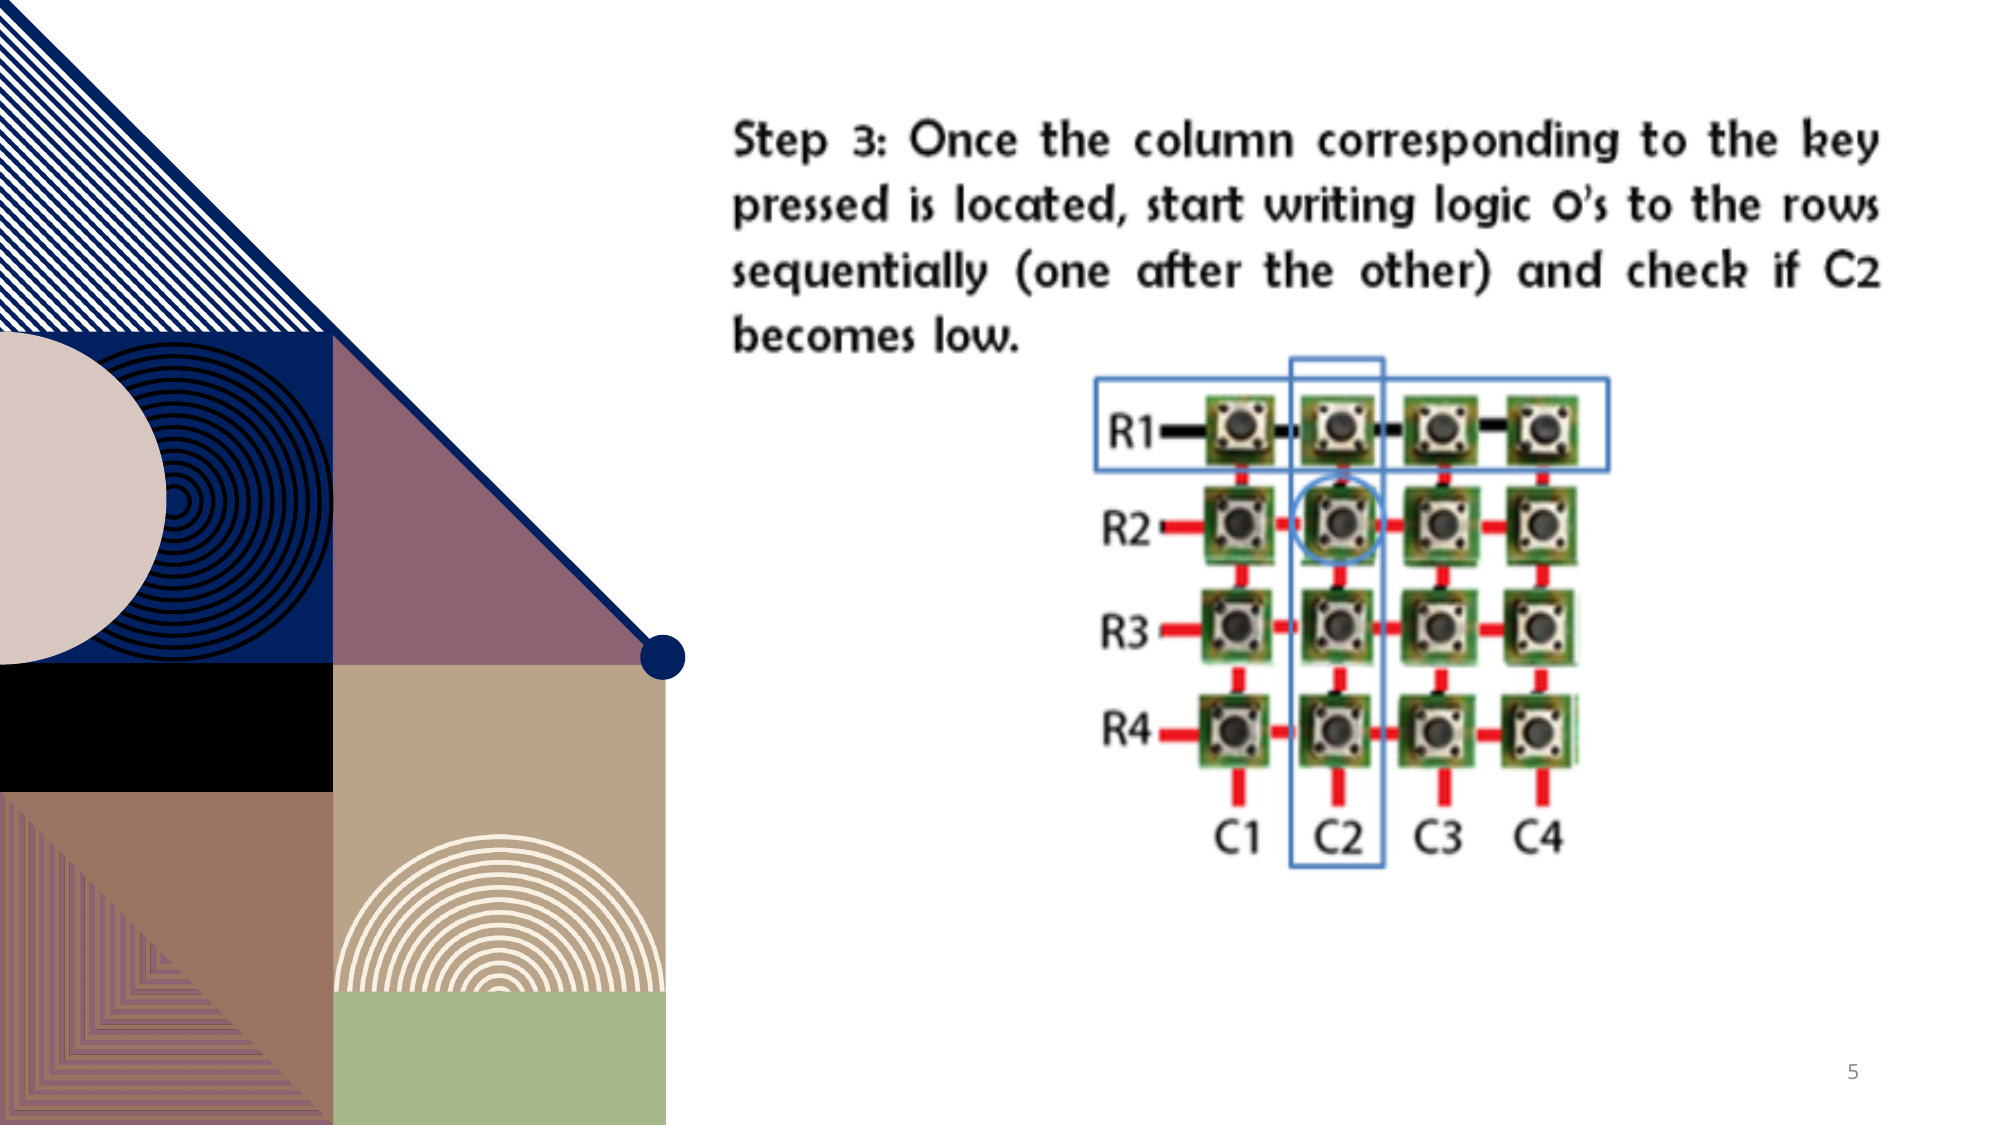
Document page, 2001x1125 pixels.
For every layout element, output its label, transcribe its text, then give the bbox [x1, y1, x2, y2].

picture [0, 4, 330, 333]
picture [10, 0, 332, 321]
slide_number 5 [1799, 1042, 1875, 1103]
picture [0, 792, 333, 1125]
picture [334, 834, 665, 991]
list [709, 81, 1908, 950]
